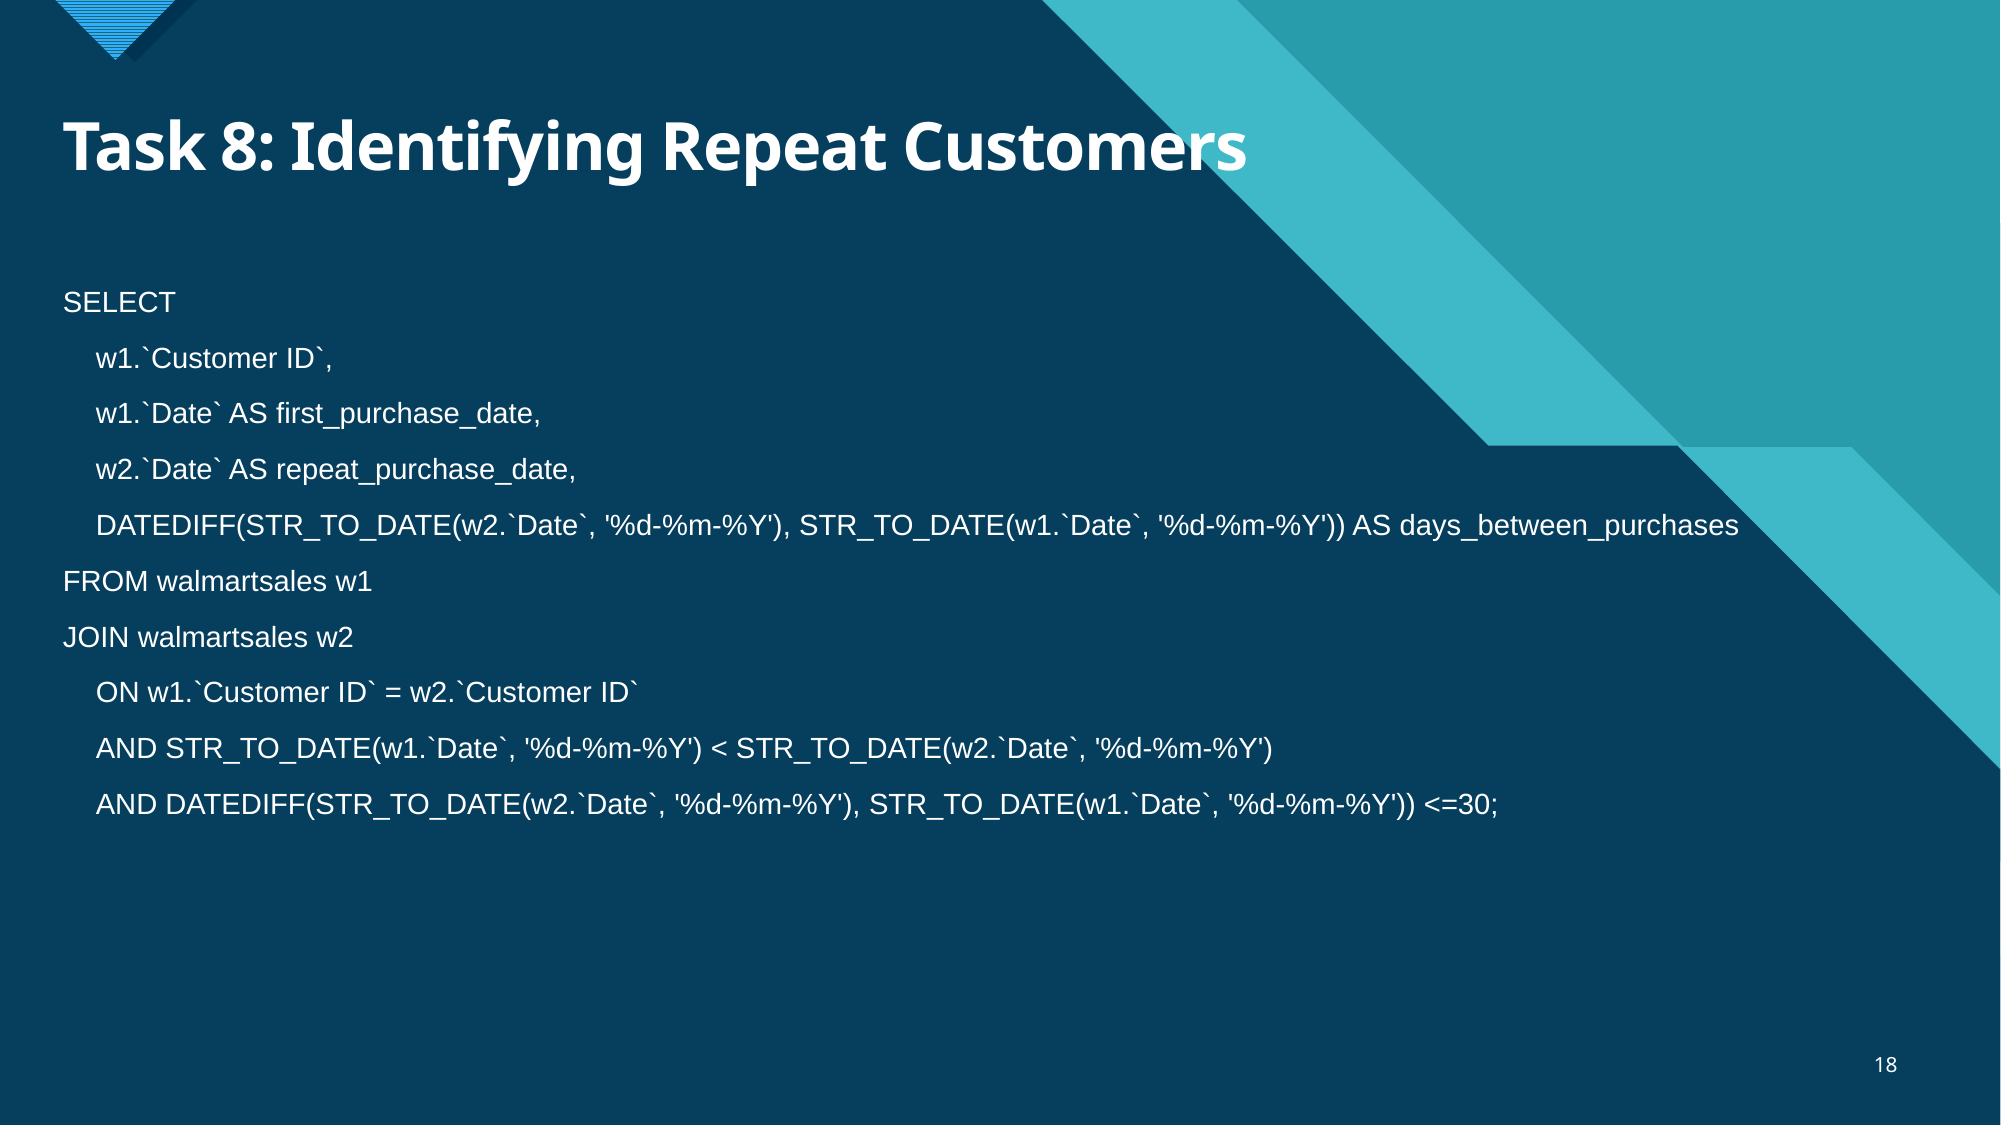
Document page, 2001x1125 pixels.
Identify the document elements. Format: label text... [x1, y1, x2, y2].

slide_number 18 [1845, 1035, 1913, 1096]
list SELECT w1.`Customer ID`, w1.`Date` AS first_purchase_date, w2.`Date` AS repeat_purchase_date, DATEDIFF(STR_TO_DATE(w2.`Date`, '%d-%m-%Y'), STR_TO_DATE(w1.`Date`, '%d-%m-%Y')) AS days_between_purchases FROM walmartsales w1 JOIN walmartsales w2 ON w1.`Customer ID` = w2.`Customer ID` AND STR_TO_DATE(w1.`Date`, '%d-%m-%Y') < STR_TO_DATE(w2.`Date`, '%d-%m-%Y') AND DATEDIFF(STR_TO_DATE(w2.`Date`, '%d-%m-%Y'), STR_TO_DATE(w1.`Date`, '%d-%m-%Y')) <=30; [47, 275, 1797, 948]
title Task 8: Identifying Repeat Customers [47, 105, 1888, 194]
